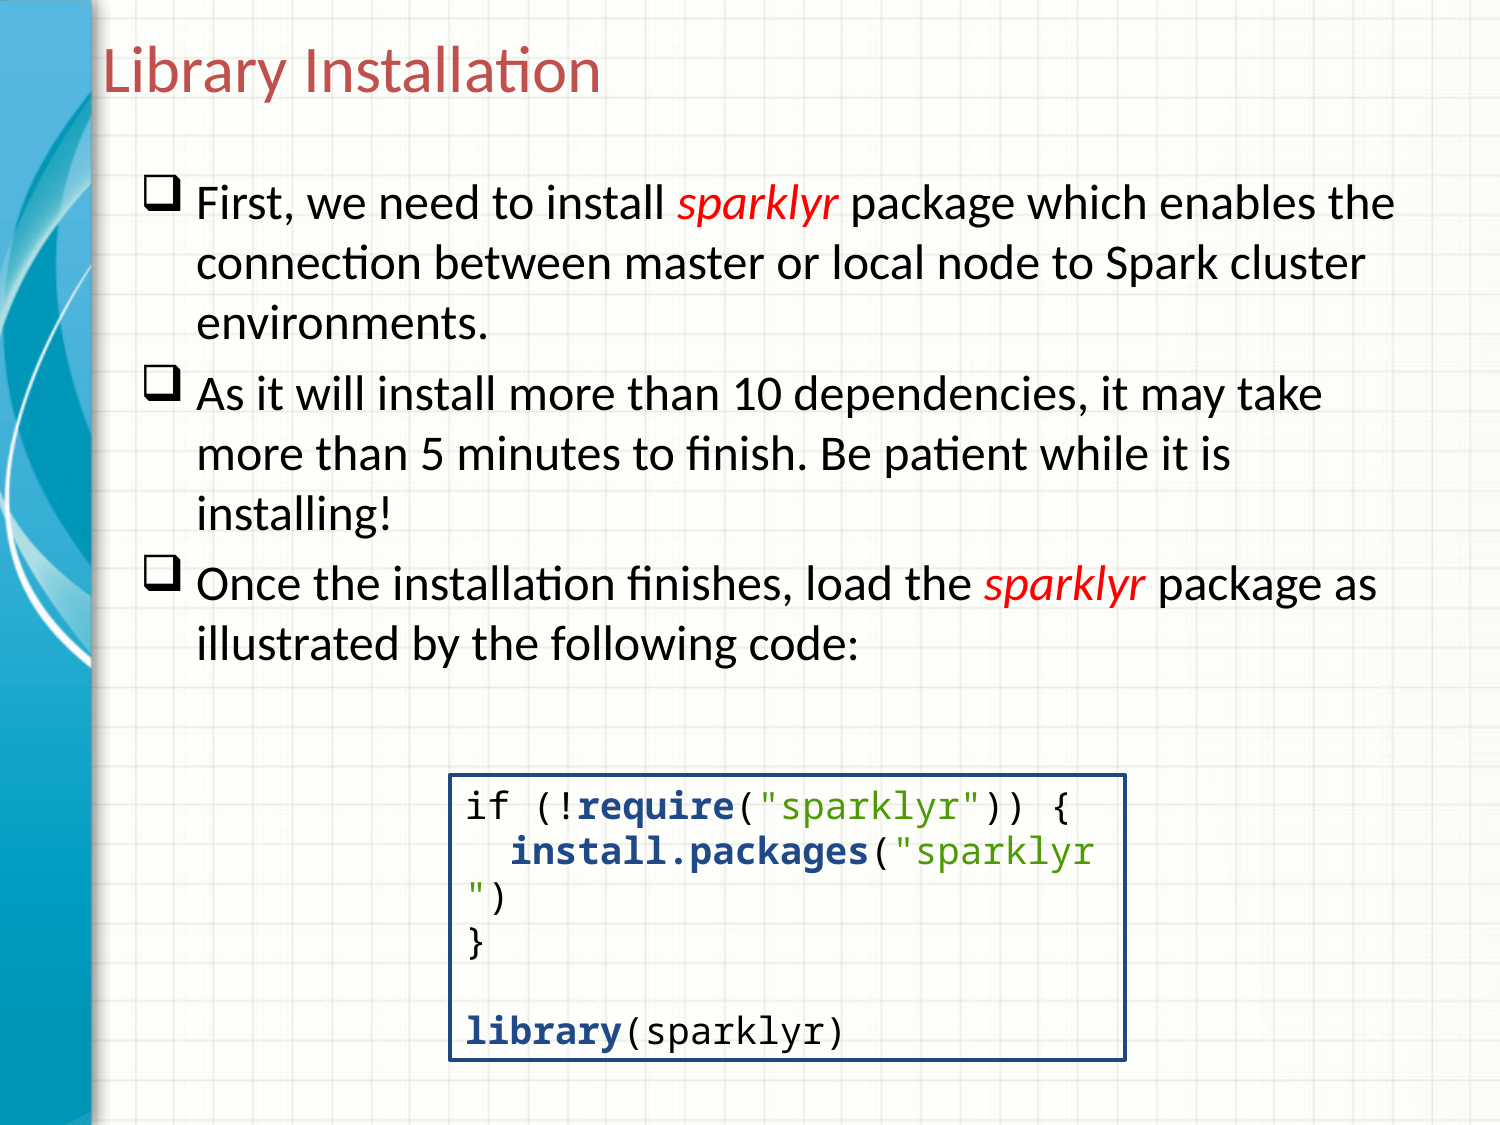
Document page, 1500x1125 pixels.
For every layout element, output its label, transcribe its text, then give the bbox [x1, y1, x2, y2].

title Library Installation [87, 0, 1413, 131]
picture [0, 0, 1500, 1125]
text_box if (!require("sparklyr")) { install.packages("sparklyr") } library(sparklyr) [449, 774, 1125, 1060]
list First, we need to install sparklyr package which enables the connection between master or local node to Spark cluster environments. As it will install more than 10 dependencies, it may take more than 5 minutes to finish. Be patient while it is installing! Once the installation finishes, load the sparklyr package as illustrated by the following code: [125, 162, 1450, 713]
